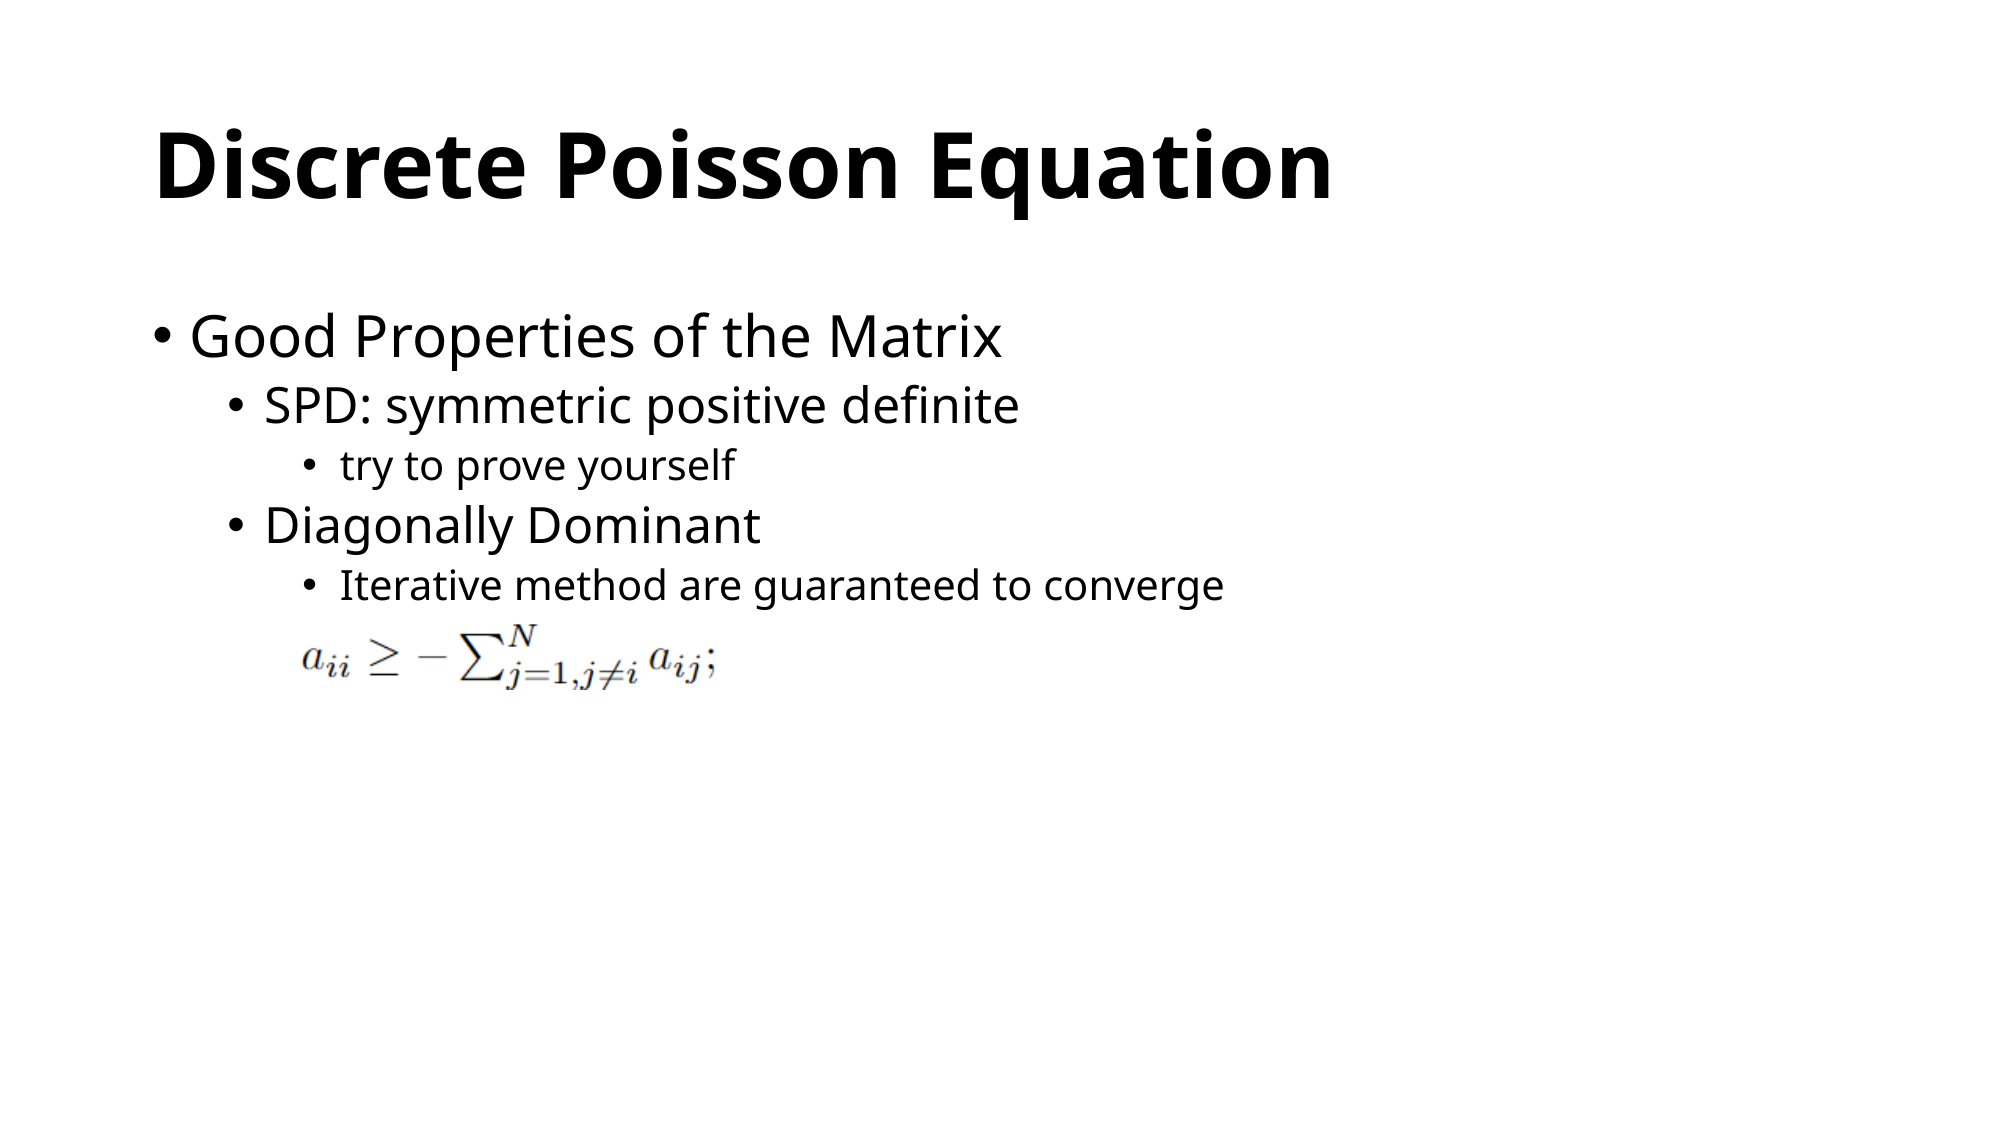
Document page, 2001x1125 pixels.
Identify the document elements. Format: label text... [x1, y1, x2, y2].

list Good Properties of the Matrix SPD: symmetric positive definite try to prove yourself Diagonally Dominant Iterative method are guaranteed to converge [137, 299, 1863, 1014]
picture [291, 623, 722, 690]
title Discrete Poisson Equation [137, 59, 1863, 278]
